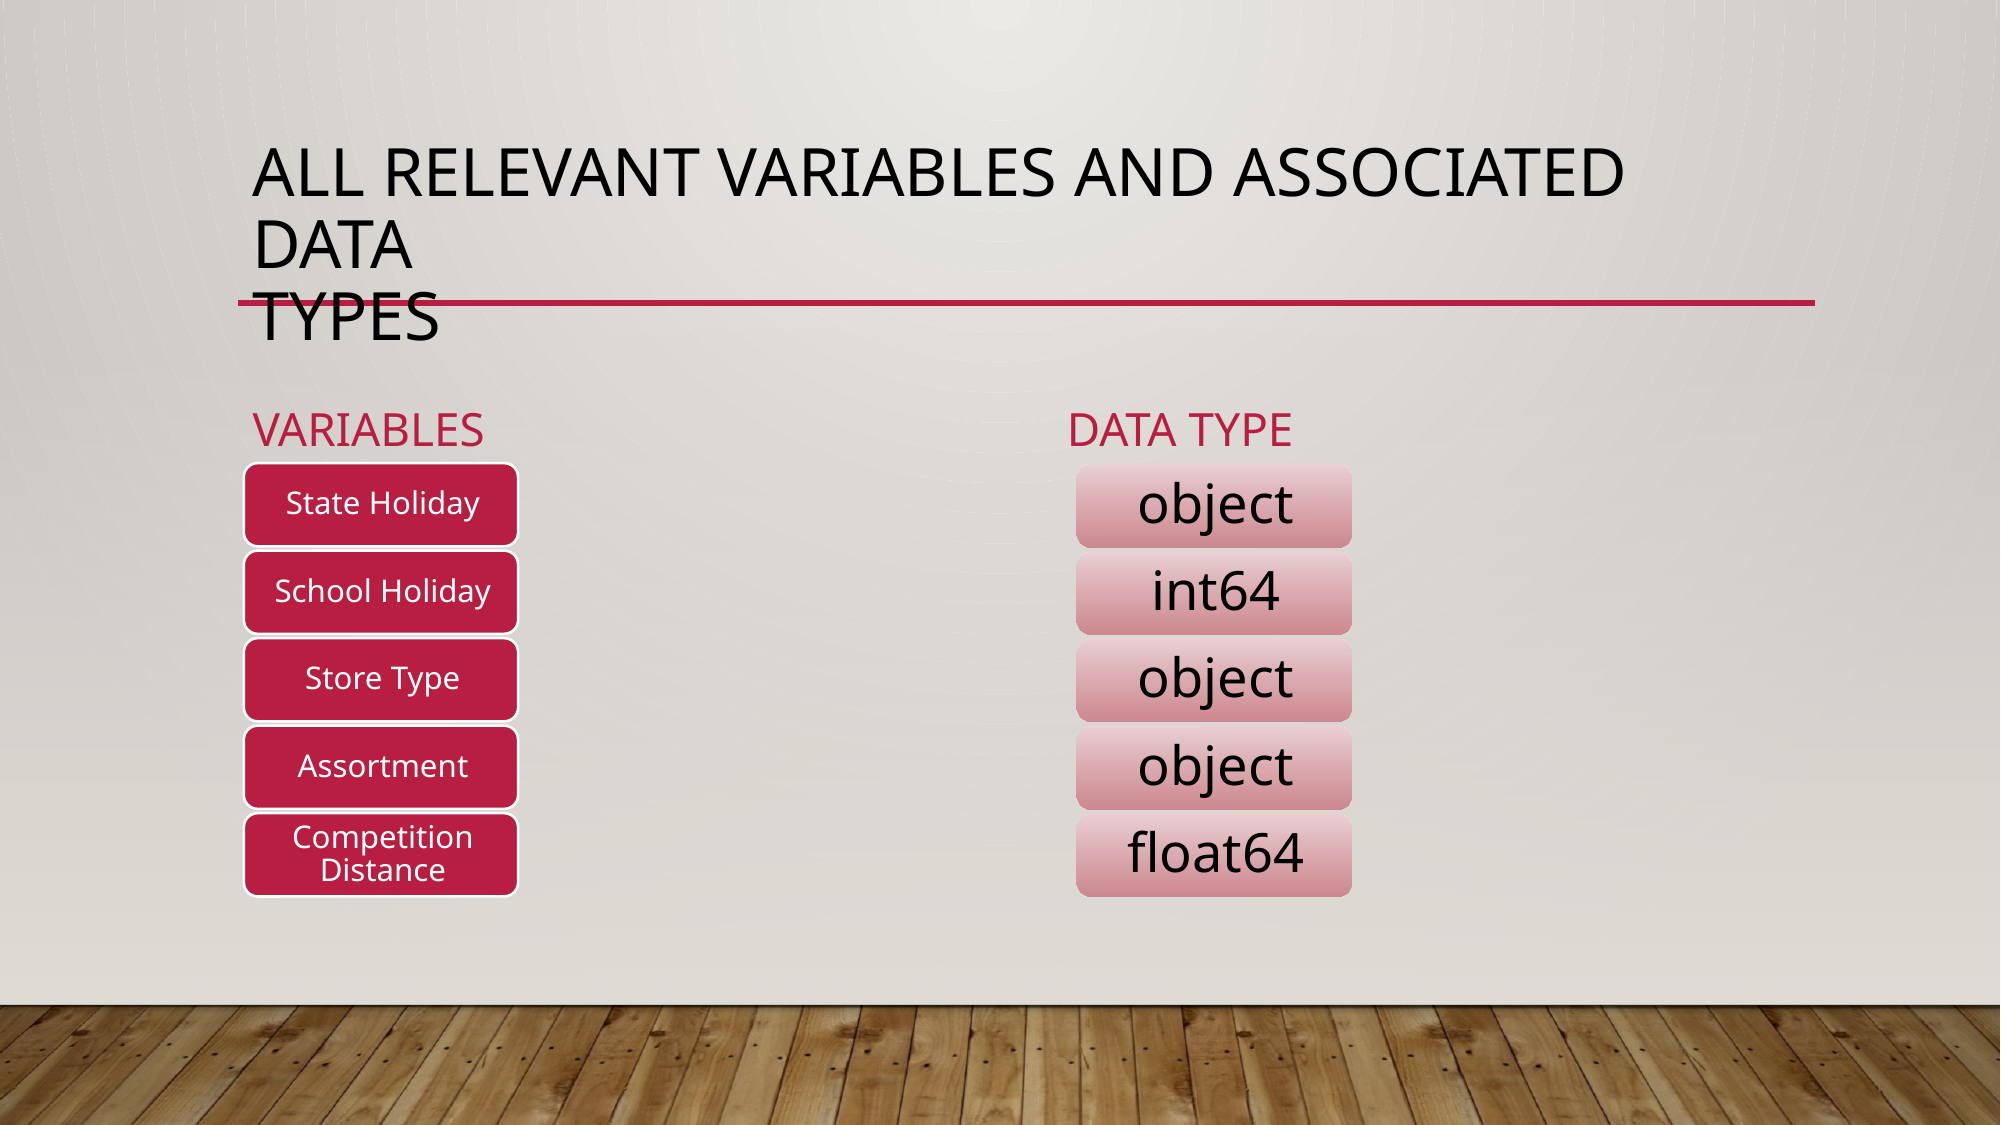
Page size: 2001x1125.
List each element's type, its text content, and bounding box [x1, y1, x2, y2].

title All Relevant variables and associated data TYPES [237, 131, 1814, 306]
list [832, 463, 1595, 897]
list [0, 462, 763, 897]
picture [0, 1005, 2000, 1125]
list Data type [1051, 331, 1814, 464]
list variables [237, 331, 1000, 463]
